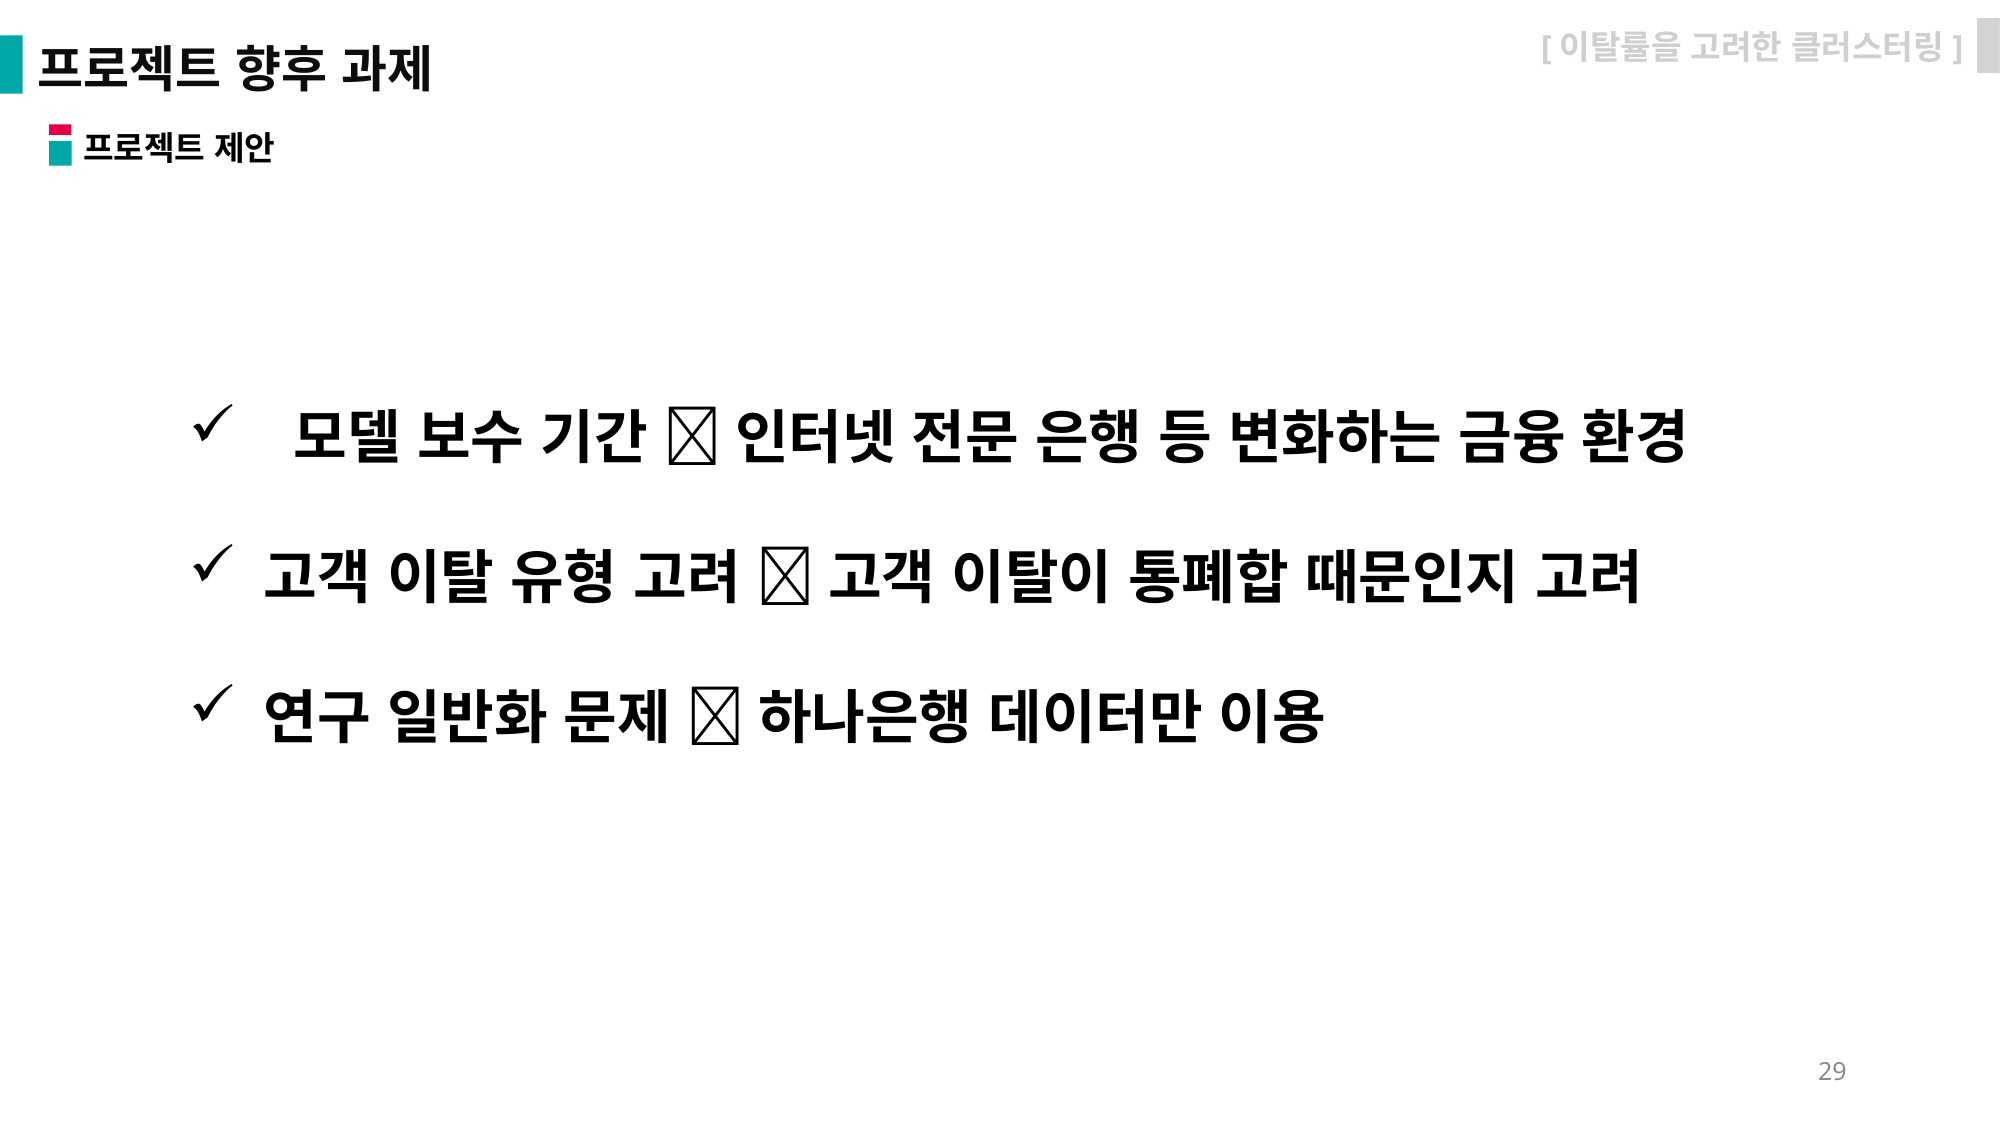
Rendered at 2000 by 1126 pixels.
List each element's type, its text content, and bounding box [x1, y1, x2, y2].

text_box 모델 보수 기간  인터넷 전문 은행 등 변화하는 금융 환경 고객 이탈 유형 고려  고객 이탈이 통폐합 때문인지 고려 연구 일반화 문제  하나은행 데이터만 이용 [173, 323, 1819, 758]
text_box [1976, 17, 2000, 74]
slide_number 29 [1412, 1042, 1863, 1103]
text_box [0, 34, 22, 95]
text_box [49, 119, 1029, 176]
text_box [이탈률을 고려한 클러스터링] [1045, 19, 1978, 74]
text_box 프로젝트 향후 과제 [22, 29, 818, 105]
